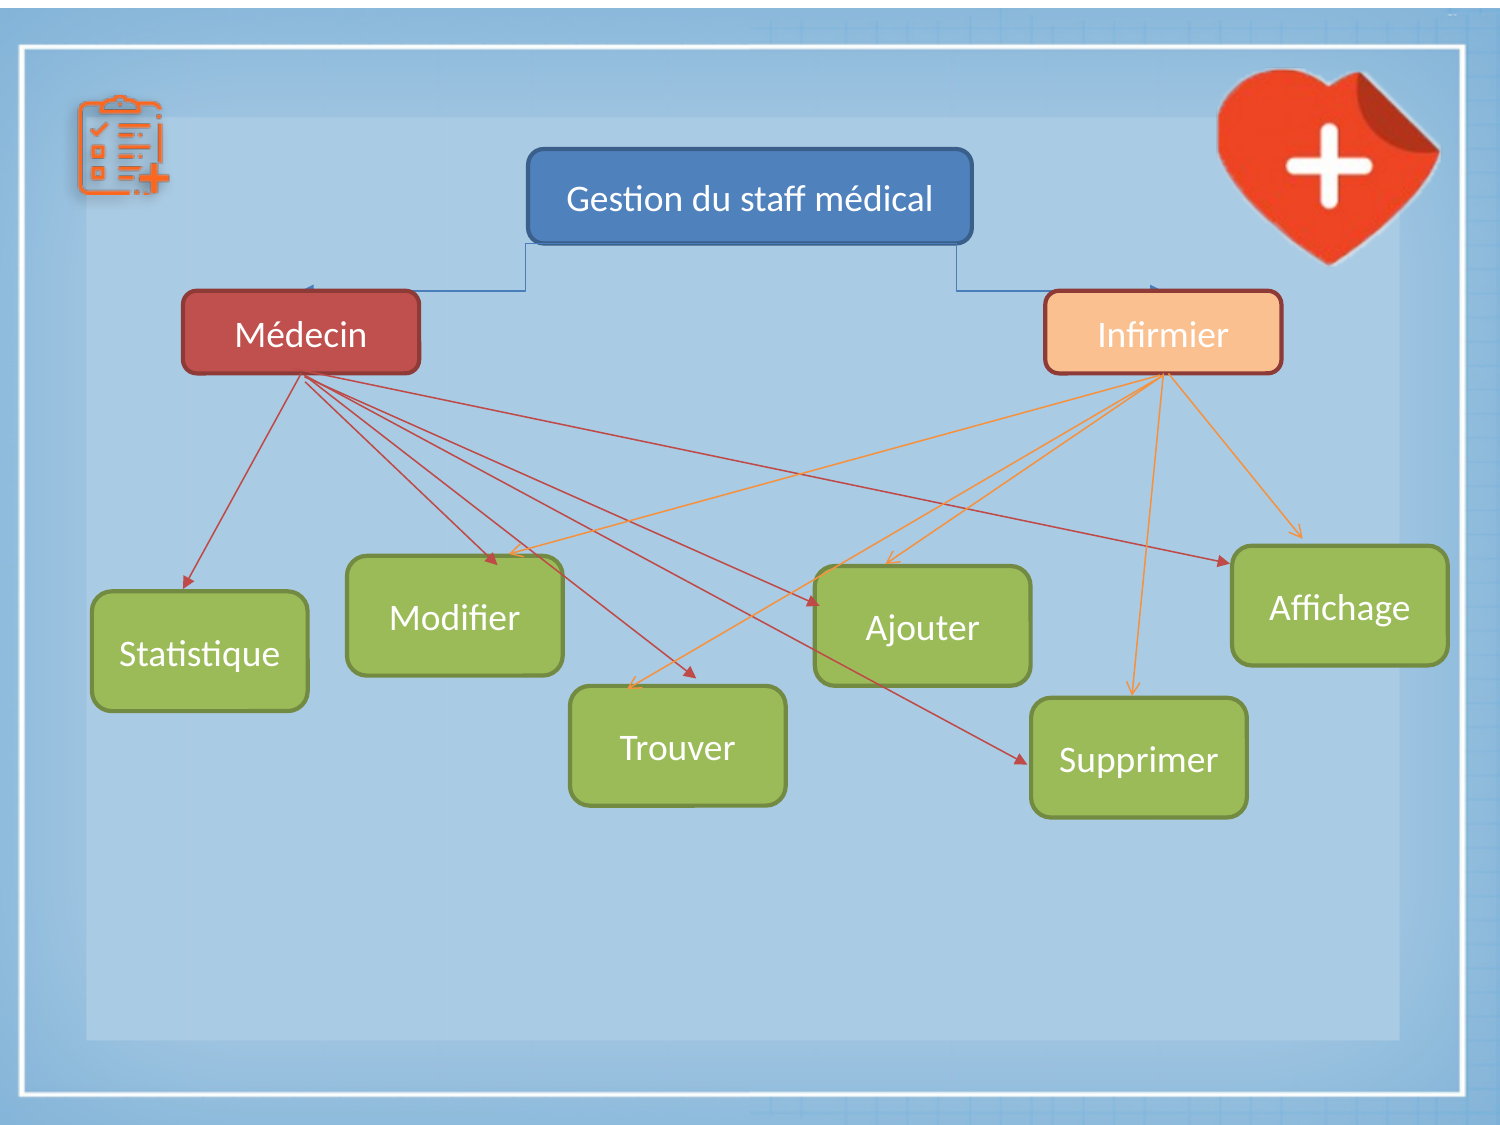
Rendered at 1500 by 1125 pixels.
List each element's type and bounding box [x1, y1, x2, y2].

text_box [1168, 373, 1303, 540]
picture [0, 0, 1500, 1125]
text_box [508, 374, 1161, 555]
text_box [501, 42, 550, 366]
text_box [182, 373, 298, 590]
text_box [292, 368, 1231, 564]
text_box [626, 558, 1164, 690]
text_box [304, 374, 1028, 765]
text_box [932, 60, 980, 366]
